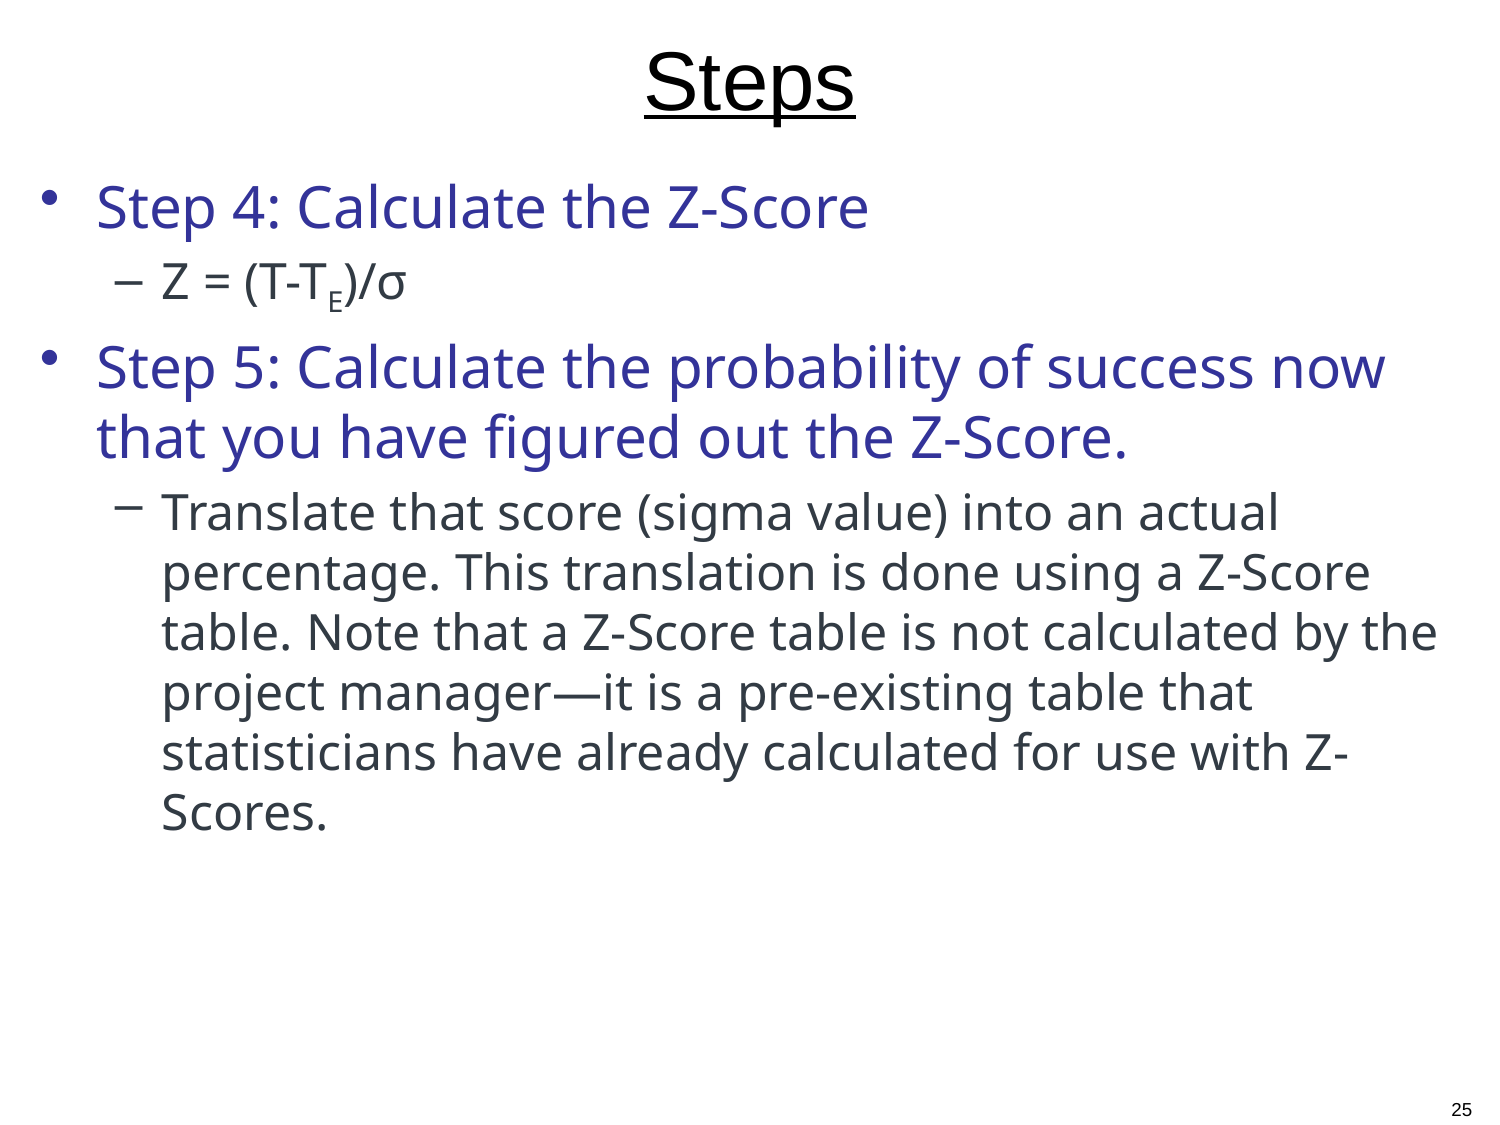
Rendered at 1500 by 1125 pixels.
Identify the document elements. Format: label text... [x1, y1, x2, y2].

list Step 4: Calculate the Z-Score Z = (T-TE)/σ Step 5: Calculate the probability of success now that you have figured out the Z-Score. Translate that score (sigma value) into an actual percentage. This translation is done using a Z-Score table. Note that a Z-Score table is not calculated by the project manager—it is a pre-existing table that statisticians have already calculated for use with Z-Scores. [24, 162, 1463, 1050]
slide_number 25 [1424, 1090, 1488, 1116]
title Steps [75, 14, 1425, 140]
